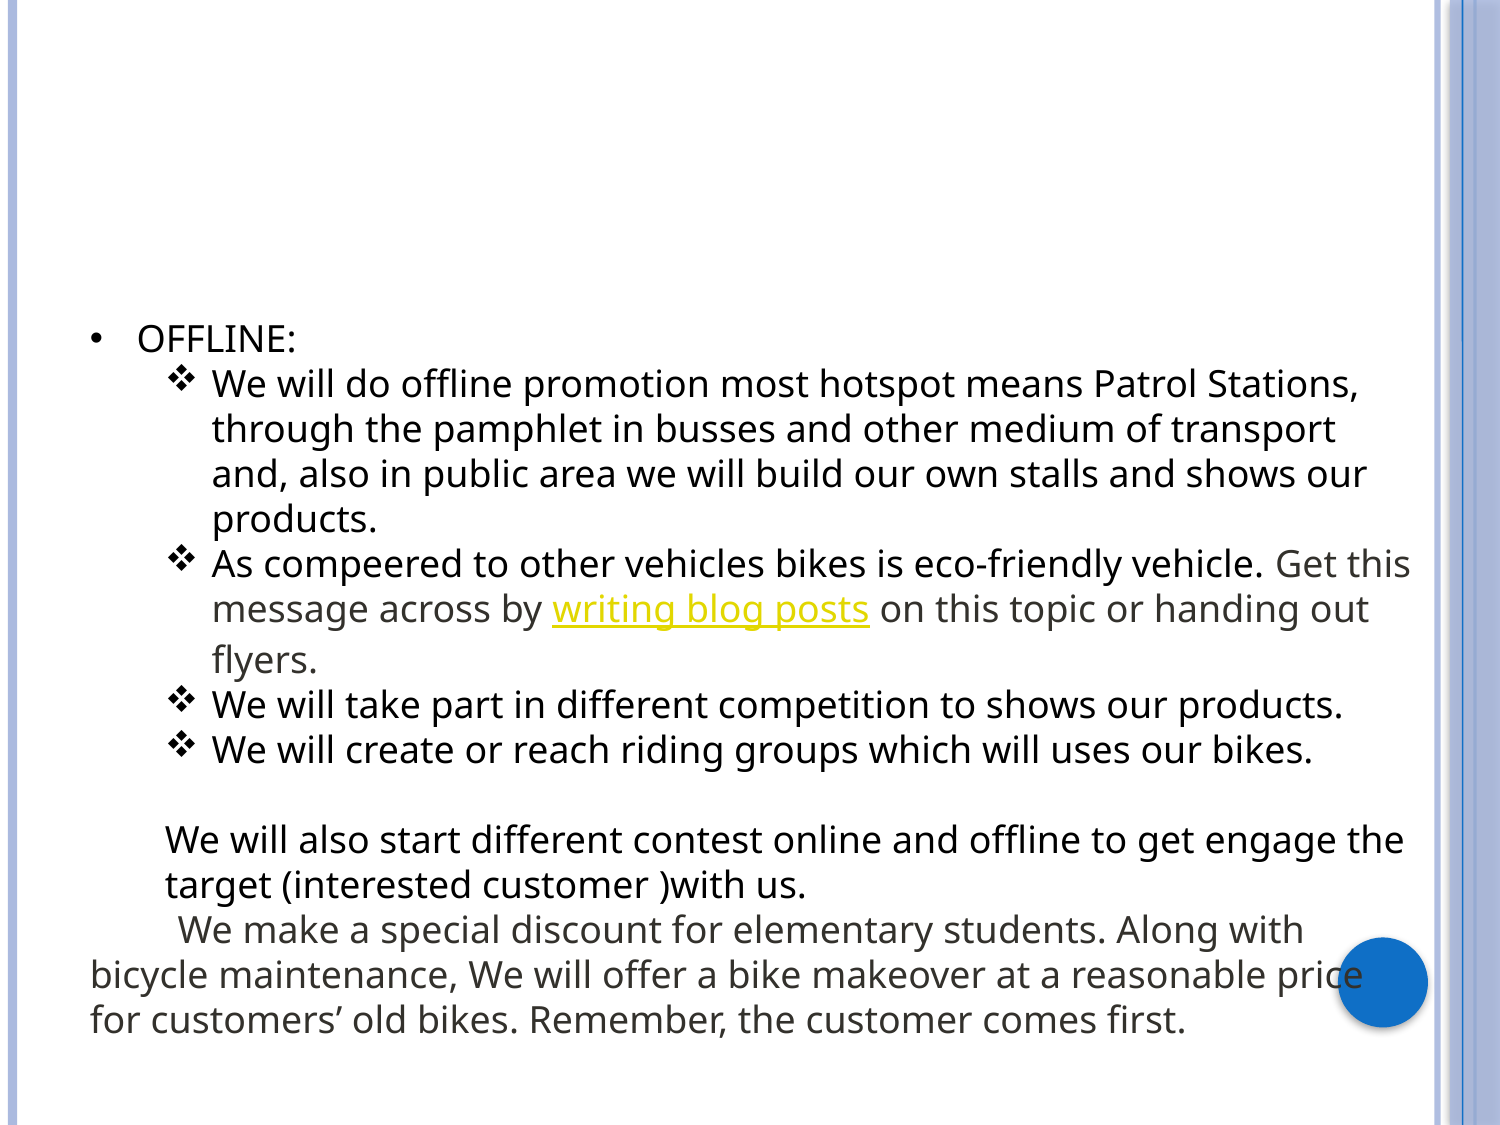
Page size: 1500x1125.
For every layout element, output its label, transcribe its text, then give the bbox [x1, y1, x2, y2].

text_box OFFLINE: We will do offline promotion most hotspot means Patrol Stations, through the pamphlet in busses and other medium of transport and, also in public area we will build our own stalls and shows our products. As compeered to other vehicles bikes is eco-friendly vehicle. Get this message across by writing blog posts on this topic or handing out flyers. We will take part in different competition to shows our products. We will create or reach riding groups which will uses our bikes. We will also start different contest online and offline to get engage the target (interested customer )with us. We make a special discount for elementary students. Along with bicycle maintenance, We will offer a bike makeover at a reasonable price for customers’ old bikes. Remember, the customer comes first. [74, 262, 1438, 1049]
